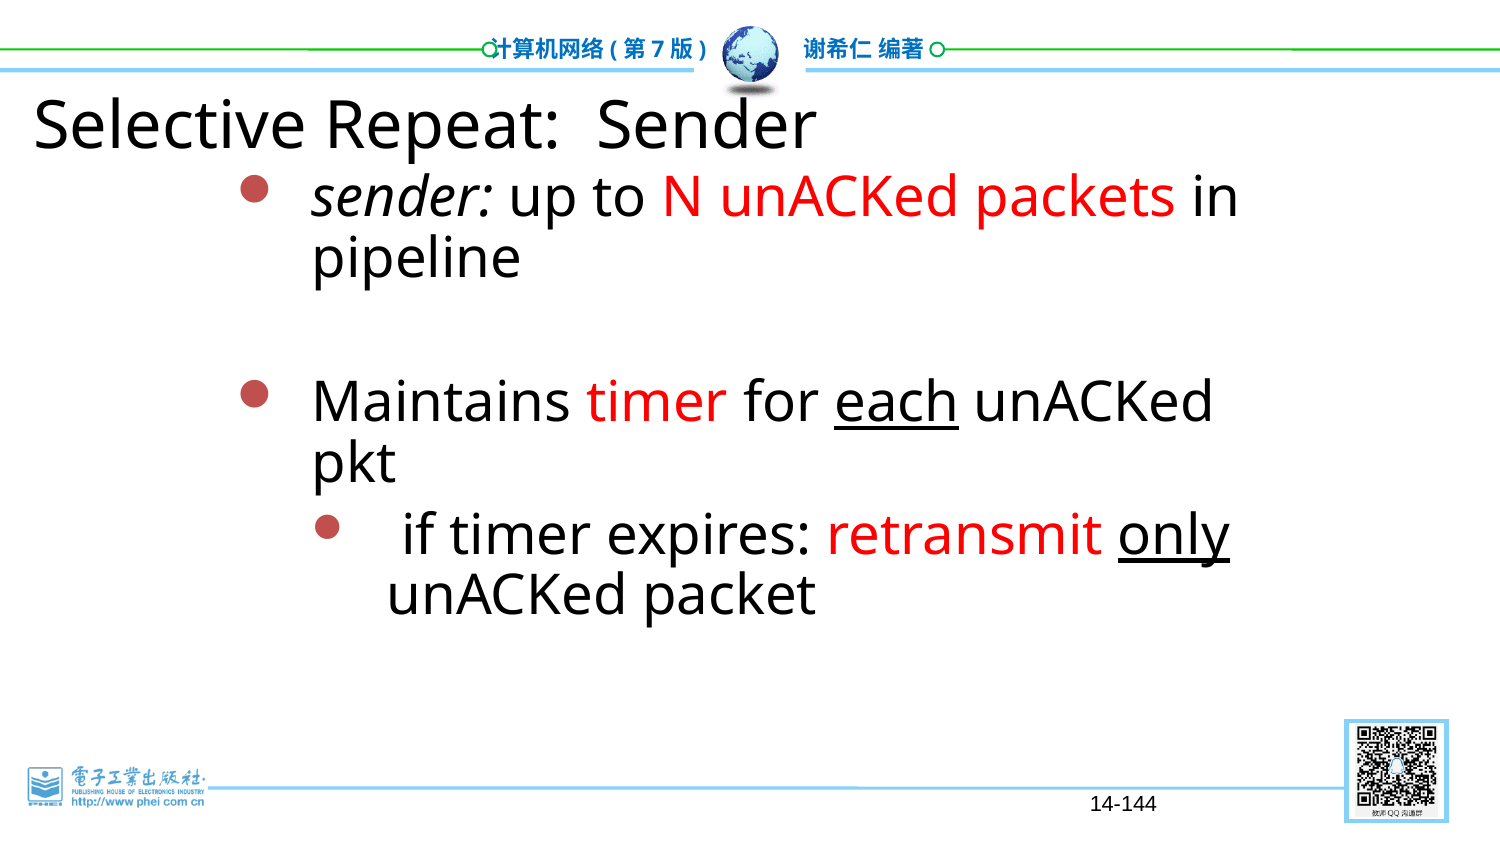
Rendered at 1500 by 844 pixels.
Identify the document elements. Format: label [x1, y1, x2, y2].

slide_number [1074, 782, 1425, 827]
text_box [18, 83, 1280, 733]
picture [23, 764, 208, 809]
picture [720, 24, 780, 83]
picture [1355, 724, 1438, 817]
